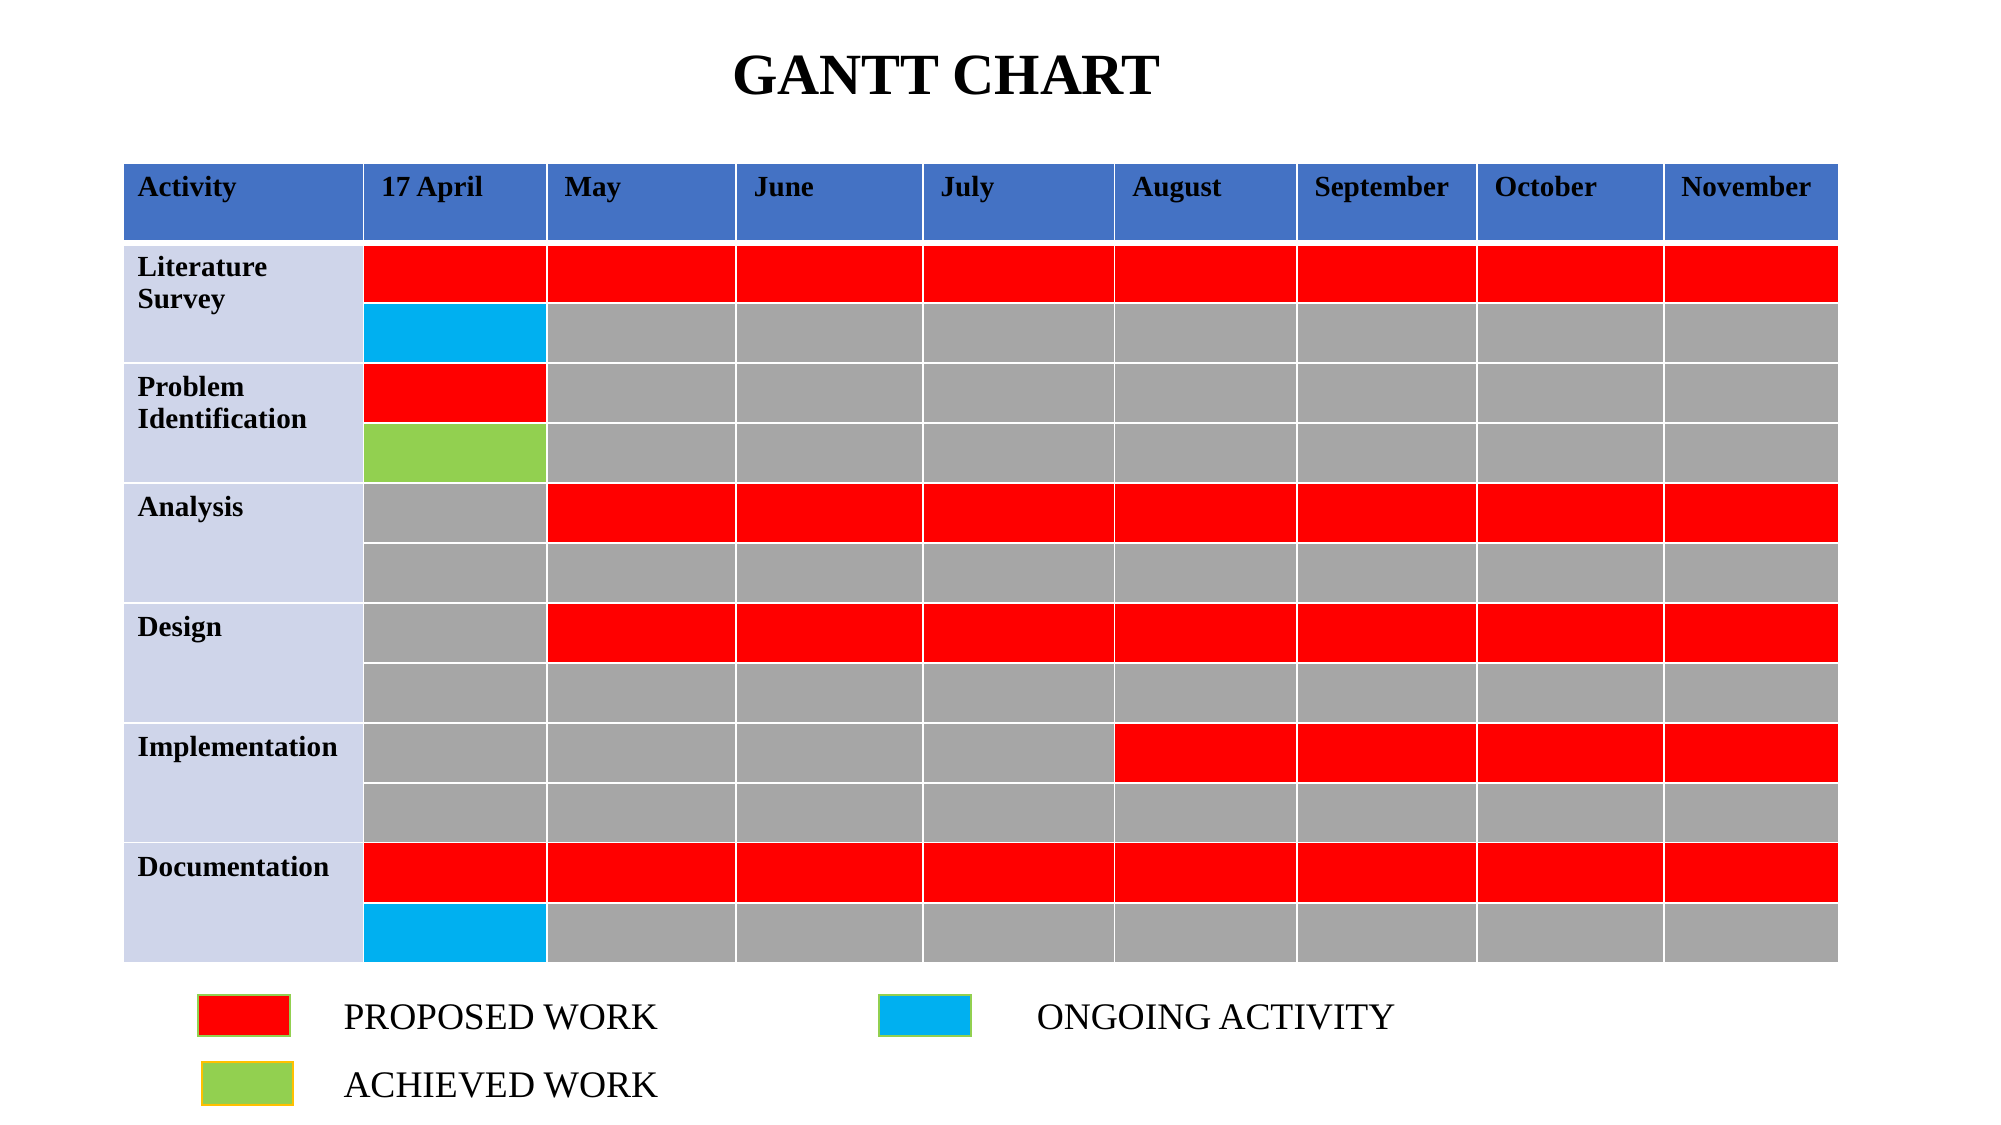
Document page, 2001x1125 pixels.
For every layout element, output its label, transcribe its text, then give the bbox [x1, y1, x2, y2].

table_cell [1298, 246, 1476, 302]
table_cell [1665, 424, 1838, 482]
table_cell [364, 544, 546, 602]
table_cell [924, 424, 1114, 482]
table_cell [924, 364, 1114, 422]
list [122, 128, 1863, 1118]
text_box ONGOING ACTIVITY [1021, 985, 1415, 1046]
table_cell [1115, 484, 1296, 542]
table_header September [1298, 164, 1476, 240]
table_cell [1665, 304, 1838, 362]
table_header May [548, 164, 735, 240]
table_cell [924, 544, 1114, 602]
table_cell [364, 784, 546, 842]
table_cell [548, 604, 735, 662]
table_cell [1115, 364, 1296, 422]
table_cell [737, 784, 922, 842]
table_cell [548, 246, 735, 302]
table_cell [737, 604, 922, 662]
table_header November [1665, 164, 1838, 240]
text_box [198, 994, 291, 1037]
table_cell [364, 843, 546, 902]
table_header June [737, 164, 922, 240]
table_cell [1478, 784, 1663, 842]
table_cell [924, 784, 1114, 842]
text_box [879, 994, 972, 1037]
table_cell [364, 664, 546, 722]
table_cell [1665, 724, 1838, 782]
table_cell [1115, 604, 1296, 662]
table_cell [1478, 544, 1663, 602]
table_cell [1298, 724, 1476, 782]
table_cell [737, 304, 922, 362]
table_cell [1665, 843, 1838, 902]
table_cell [1115, 304, 1296, 362]
table_cell [548, 724, 735, 782]
table_cell [737, 724, 922, 782]
table_header Activity [124, 164, 363, 240]
table_cell [1478, 604, 1663, 662]
table_cell [548, 664, 735, 722]
title GANTT CHART [137, 22, 1863, 128]
table_cell [548, 364, 735, 422]
table_cell [1298, 424, 1476, 482]
table_cell [924, 724, 1114, 782]
table_cell [548, 484, 735, 542]
table_cell Problem Identification [124, 364, 363, 482]
table_cell [924, 604, 1114, 662]
table_cell [1115, 424, 1296, 482]
table_cell Literature Survey [124, 246, 363, 362]
table_cell [1298, 604, 1476, 662]
table_cell [548, 904, 735, 962]
table_cell [924, 246, 1114, 302]
table_cell [1298, 484, 1476, 542]
table_cell [364, 246, 546, 302]
table_cell [924, 304, 1114, 362]
table_cell [1298, 664, 1476, 722]
table_cell [1115, 246, 1296, 302]
table_cell [548, 784, 735, 842]
table_cell [1665, 784, 1838, 842]
table_cell [1298, 904, 1476, 962]
table_cell [1478, 484, 1663, 542]
table_cell [1665, 604, 1838, 662]
table_cell [364, 724, 546, 782]
table_cell [737, 424, 922, 482]
table_cell [737, 364, 922, 422]
table_cell [1478, 664, 1663, 722]
table_cell Documentation [124, 843, 363, 962]
table_cell [1115, 784, 1296, 842]
table_cell [1115, 664, 1296, 722]
table_cell [737, 484, 922, 542]
picture [201, 1060, 295, 1106]
table_cell [548, 843, 735, 902]
table_cell [1665, 484, 1838, 542]
table_cell [1478, 904, 1663, 962]
table_cell [1478, 246, 1663, 302]
table_cell [1478, 364, 1663, 422]
text_box PROPOSED WORK [328, 985, 755, 1046]
table_cell [1298, 364, 1476, 422]
table_cell [364, 424, 546, 482]
table_cell [924, 664, 1114, 722]
table_cell [924, 484, 1114, 542]
table_cell Design [124, 604, 363, 722]
table_cell [364, 304, 546, 362]
table_cell [1298, 304, 1476, 362]
table_cell [924, 843, 1114, 902]
table_cell [737, 904, 922, 962]
table_cell [1665, 364, 1838, 422]
table_cell [364, 604, 546, 662]
table_header 17 April [364, 164, 546, 240]
text_box ACHIEVED WORK [328, 1052, 755, 1113]
table_header August [1115, 164, 1296, 240]
table_cell [737, 544, 922, 602]
table_cell [924, 904, 1114, 962]
table_cell [1665, 664, 1838, 722]
table_cell [1298, 843, 1476, 902]
table_cell [548, 304, 735, 362]
table_cell [1665, 246, 1838, 302]
table_cell [1115, 544, 1296, 602]
table_cell [1298, 544, 1476, 602]
table_cell [1115, 843, 1296, 902]
table_cell [1298, 784, 1476, 842]
table_cell [364, 484, 546, 542]
table_cell Implementation [124, 724, 363, 842]
table_cell [1478, 304, 1663, 362]
table_header October [1478, 164, 1663, 240]
table_cell [737, 664, 922, 722]
table_cell [1115, 904, 1296, 962]
table_cell [1665, 904, 1838, 962]
table_cell [737, 246, 922, 302]
table_cell [548, 424, 735, 482]
table_cell [1478, 843, 1663, 902]
table_cell [1115, 724, 1296, 782]
table_cell [364, 904, 546, 962]
table_cell [364, 364, 546, 422]
table_cell [548, 544, 735, 602]
table_cell [737, 843, 922, 902]
table_cell Analysis [124, 484, 363, 602]
table_cell [1478, 724, 1663, 782]
table_cell [1478, 424, 1663, 482]
table_header July [924, 164, 1114, 240]
table_cell [1665, 544, 1838, 602]
